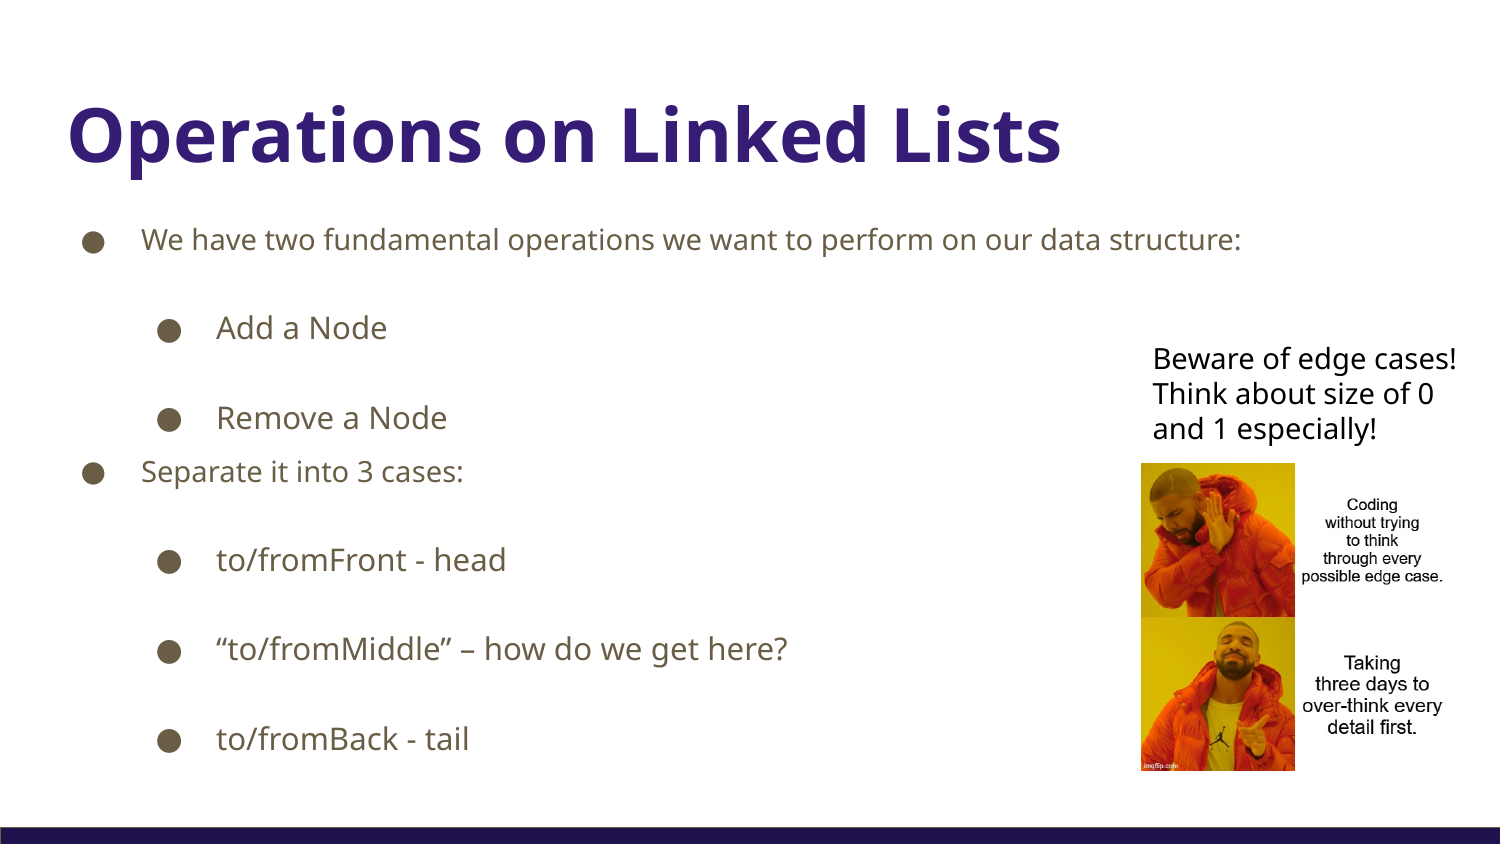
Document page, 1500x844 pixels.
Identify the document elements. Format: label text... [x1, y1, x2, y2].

picture [1141, 462, 1450, 771]
text_box [0, 827, 1500, 844]
text_box Beware of edge cases! Think about size of 0 and 1 especially! [1141, 335, 1472, 452]
title Operations on Linked Lists [51, 72, 1449, 189]
list We have two fundamental operations we want to perform on our data structure: Add a Node Remove a Node Separate it into 3 cases: to/fromFront - head “to/fromMiddle” – how do we get here? to/fromBack - tail [51, 189, 1449, 794]
